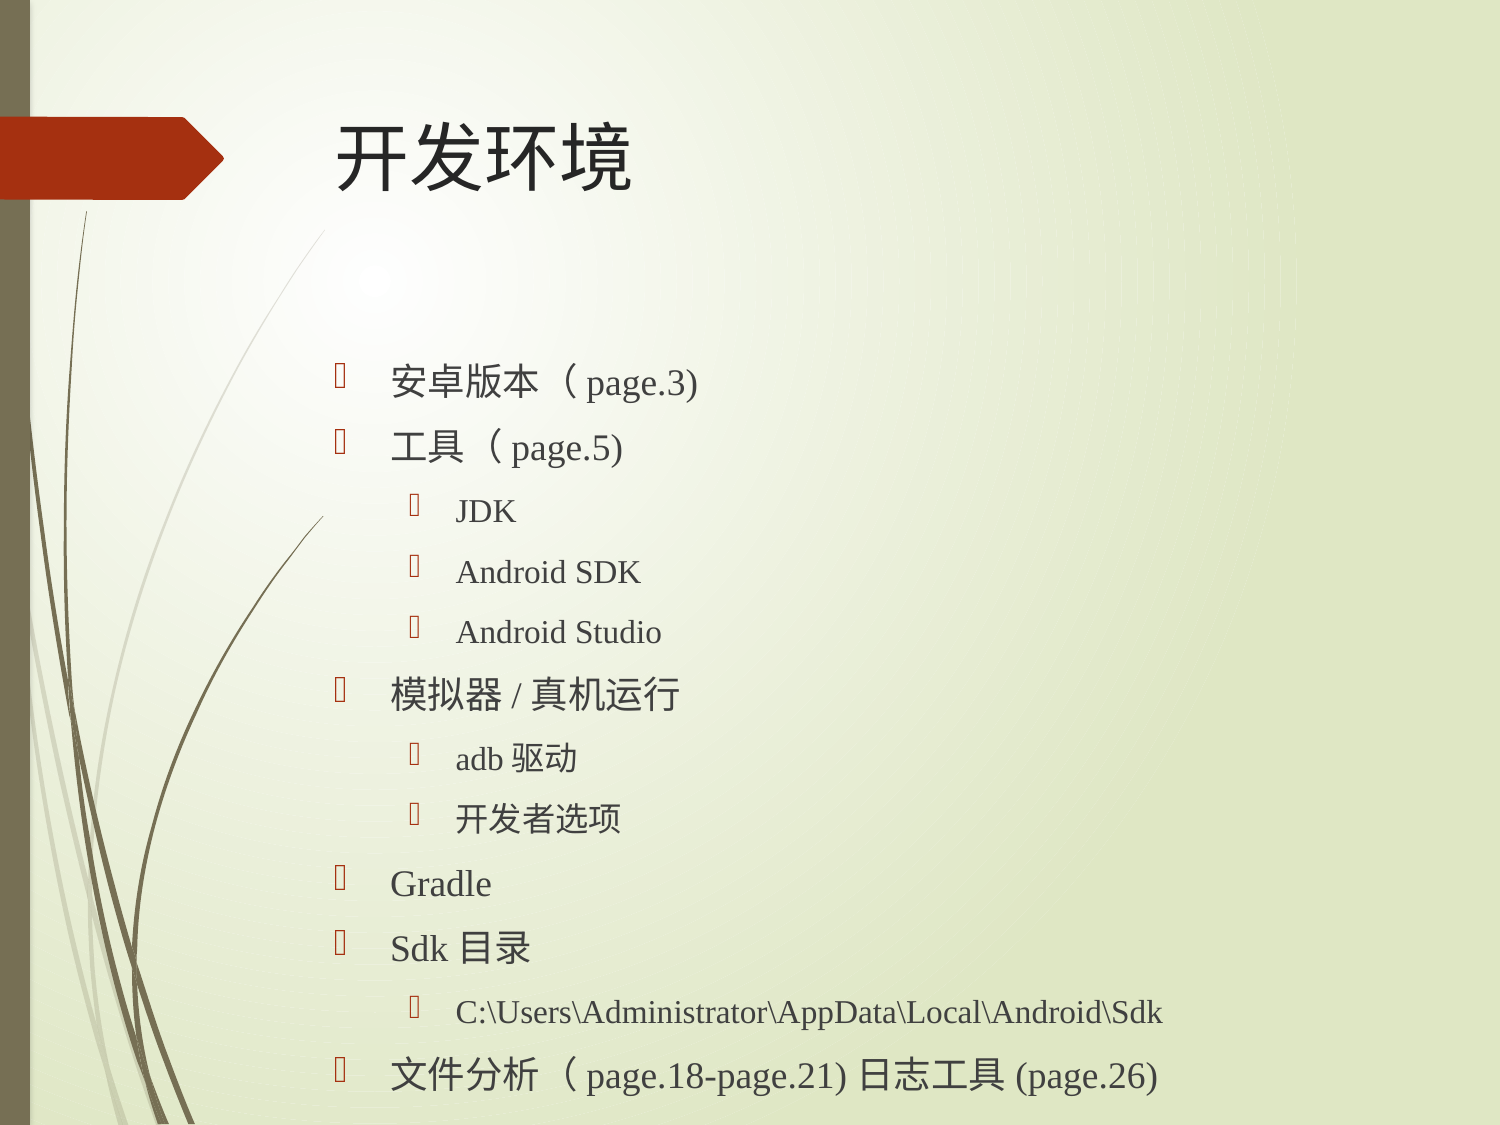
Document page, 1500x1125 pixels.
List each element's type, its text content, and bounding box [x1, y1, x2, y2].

list 安卓版本（page.3) 工具（page.5) JDK Android SDK Android Studio 模拟器/真机运行 adb驱动 开发者选项 Gradle Sdk目录 C:\Users\Administrator\AppData\Local\Android\Sdk 文件分析（page.18-page.21)日志工具(page.26) [318, 350, 1410, 1125]
title 开发环境 [319, 102, 1400, 313]
